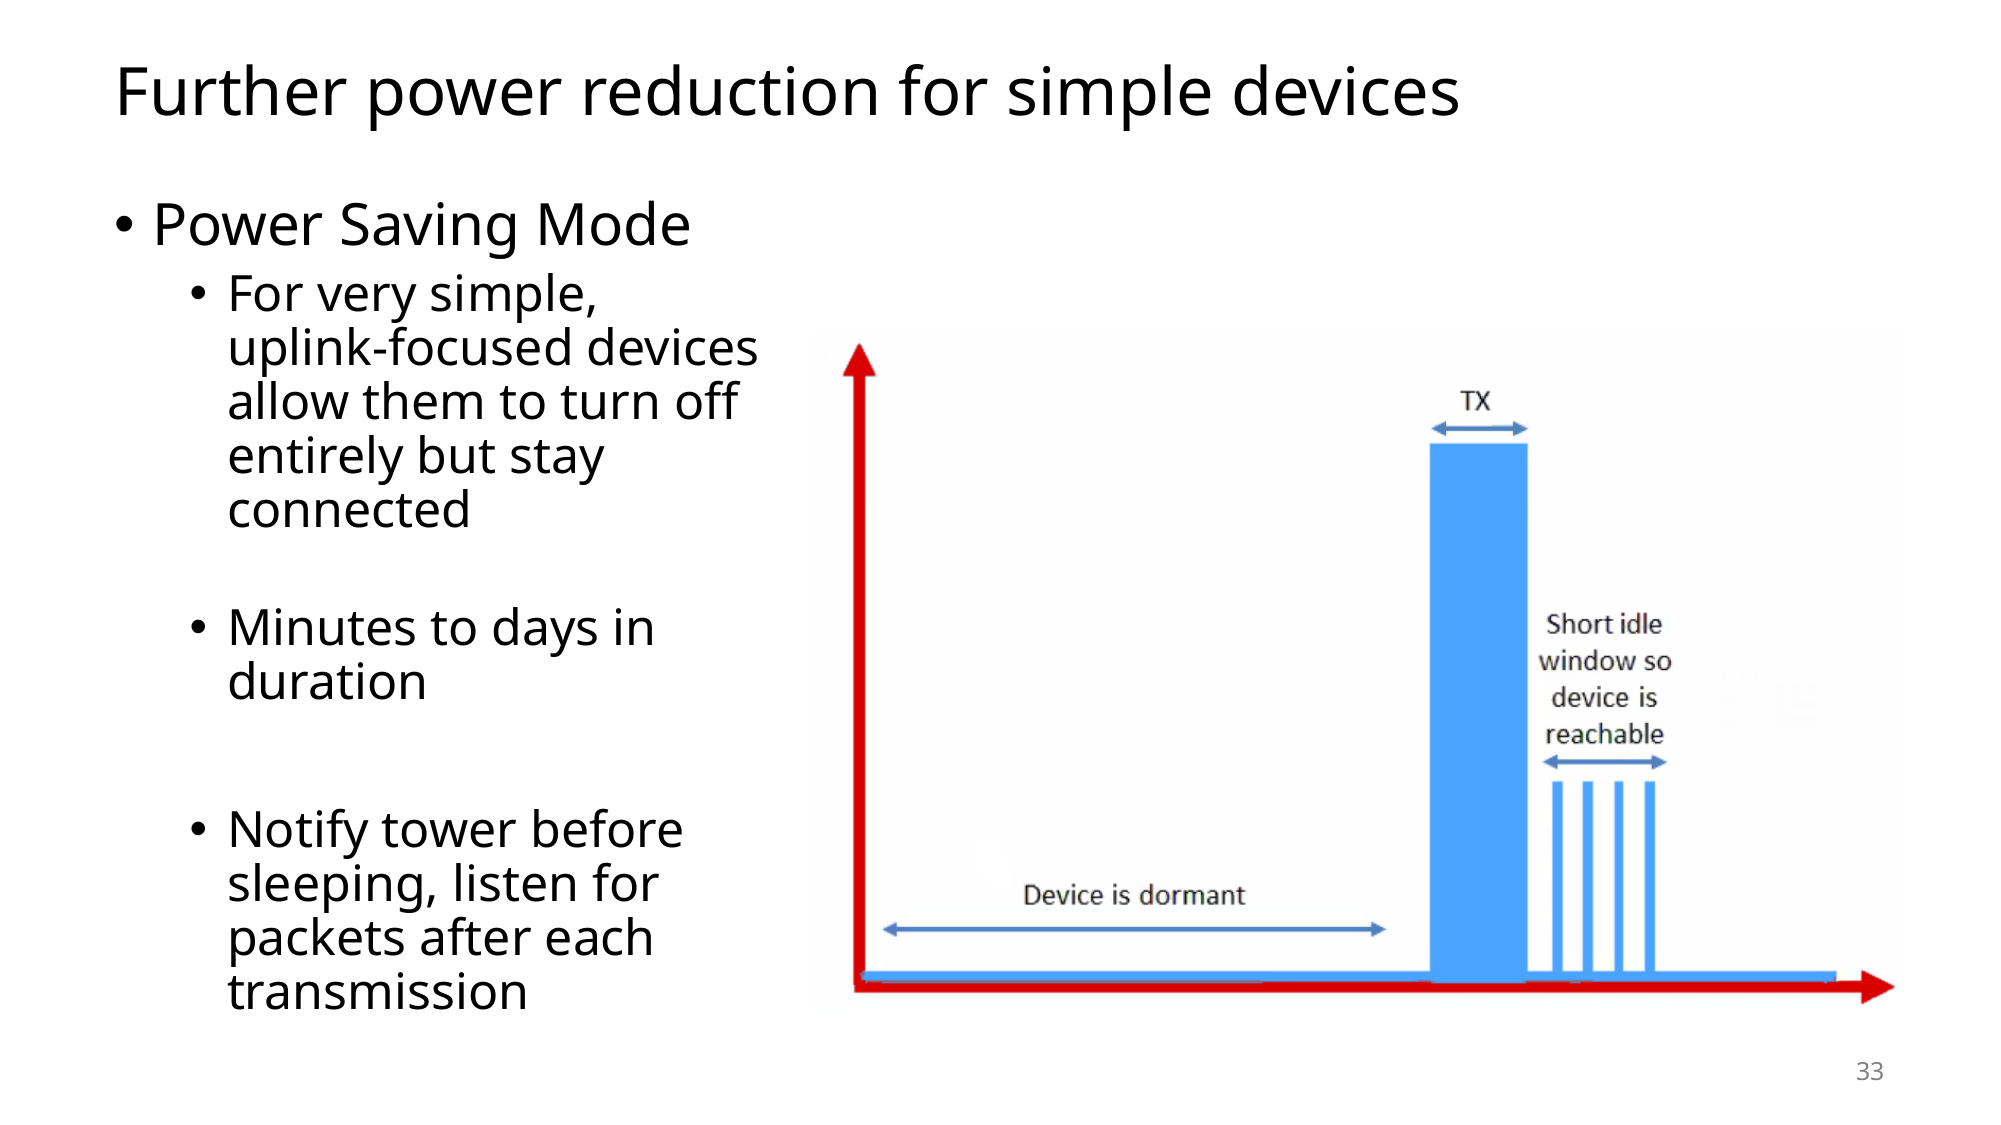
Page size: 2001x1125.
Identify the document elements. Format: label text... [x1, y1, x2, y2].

list Power Saving Mode For very simple, uplink-focused devices allow them to turn off entirely but stay connected Minutes to days in duration Notify tower before sleeping, listen for packets after each transmission [99, 187, 782, 1013]
slide_number 33 [1749, 1042, 1900, 1103]
picture [814, 329, 1900, 1013]
title Further power reduction for simple devices [99, 37, 1900, 150]
